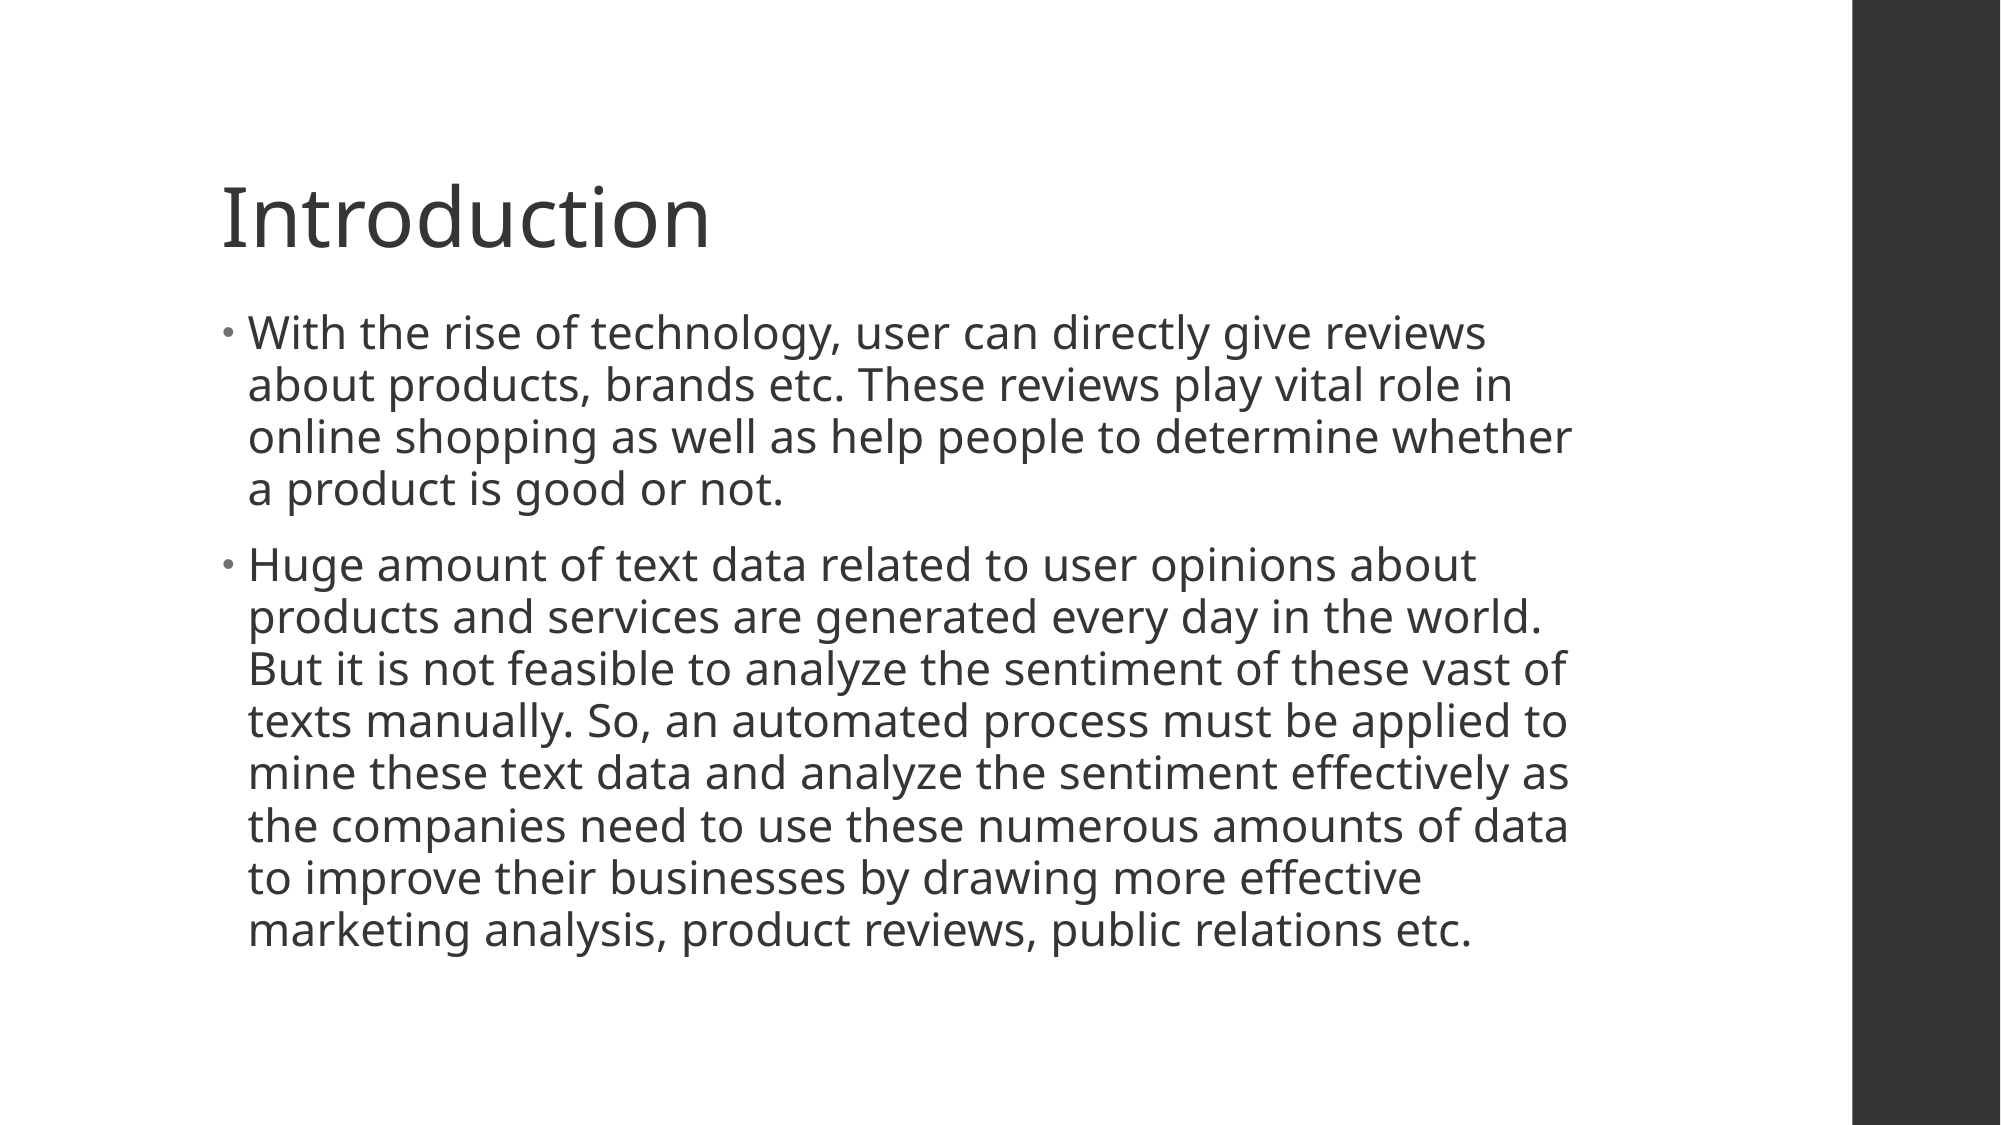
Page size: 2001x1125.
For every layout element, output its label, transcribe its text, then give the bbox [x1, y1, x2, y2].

list With the rise of technology, user can directly give reviews about products, brands etc. These reviews play vital role in online shopping as well as help people to determine whether a product is good or not. Huge amount of text data related to user opinions about products and services are generated every day in the world. But it is not feasible to analyze the sentiment of these vast of texts manually. So, an automated process must be applied to mine these text data and analyze the sentiment effectively as the companies need to use these numerous amounts of data to improve their businesses by drawing more effective marketing analysis, product reviews, public relations etc. [206, 332, 1617, 1014]
text_box Introduction [206, 163, 1617, 332]
